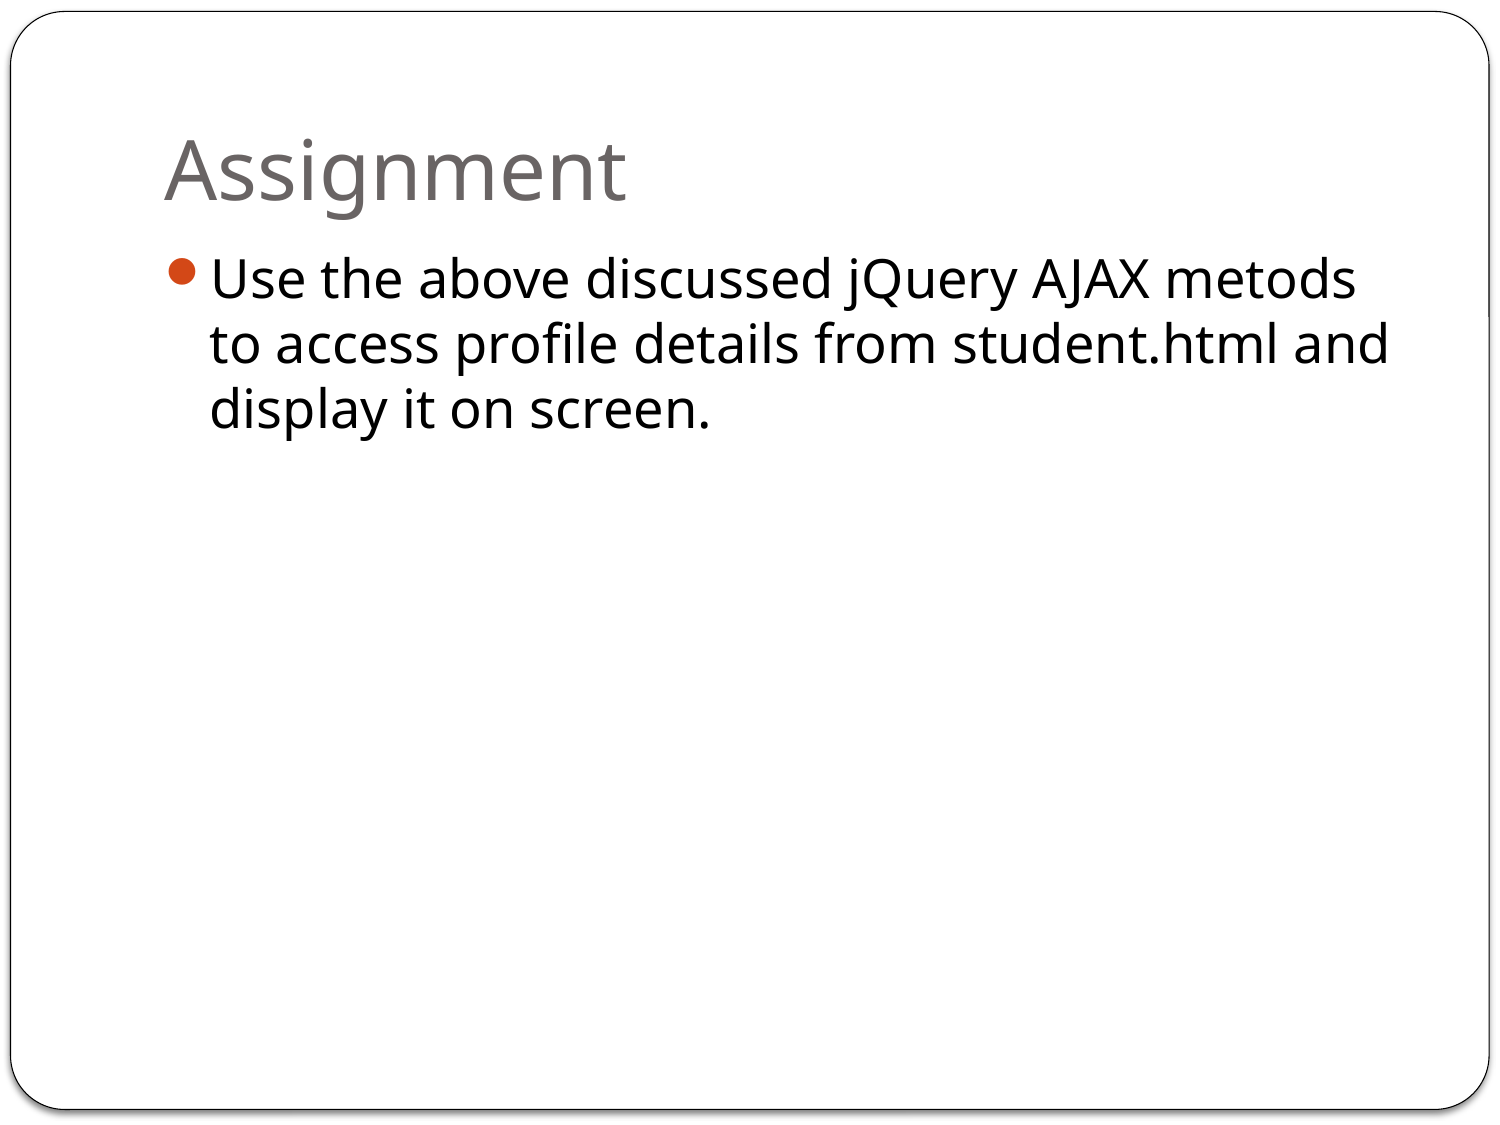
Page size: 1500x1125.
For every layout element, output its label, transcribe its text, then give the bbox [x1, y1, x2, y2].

list Use the above discussed jQuery AJAX metods to access profile details from student.html and display it on screen. [150, 237, 1425, 988]
title Assignment [150, 45, 1425, 233]
text_box [25, 0, 76, 27]
